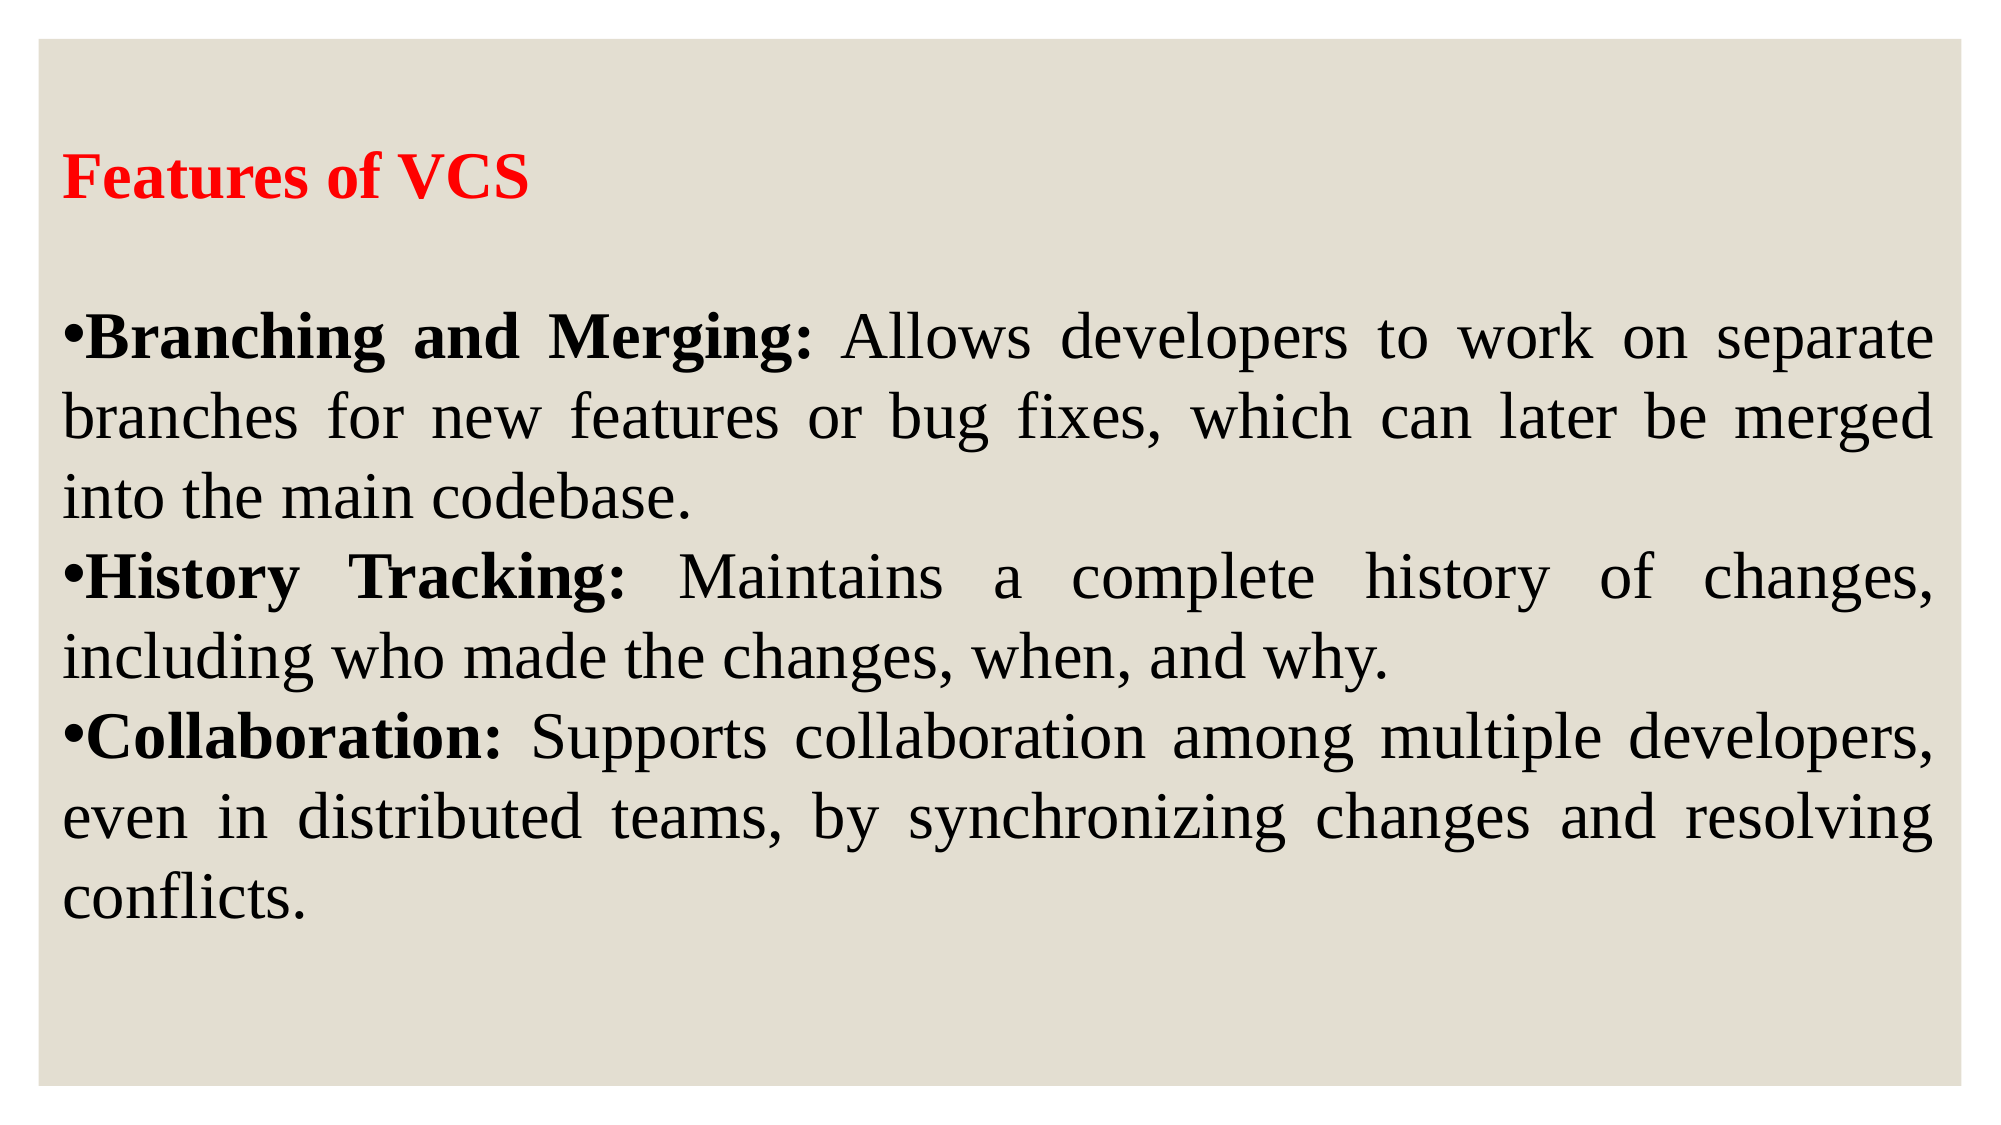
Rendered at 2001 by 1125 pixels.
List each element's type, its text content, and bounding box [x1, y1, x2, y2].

text_box Features of VCS Branching and Merging: Allows developers to work on separate branches for new features or bug fixes, which can later be merged into the main codebase. History Tracking: Maintains a complete history of changes, including who made the changes, when, and why. Collaboration: Supports collaboration among multiple developers, even in distributed teams, by synchronizing changes and resolving conflicts. [47, 124, 1953, 940]
